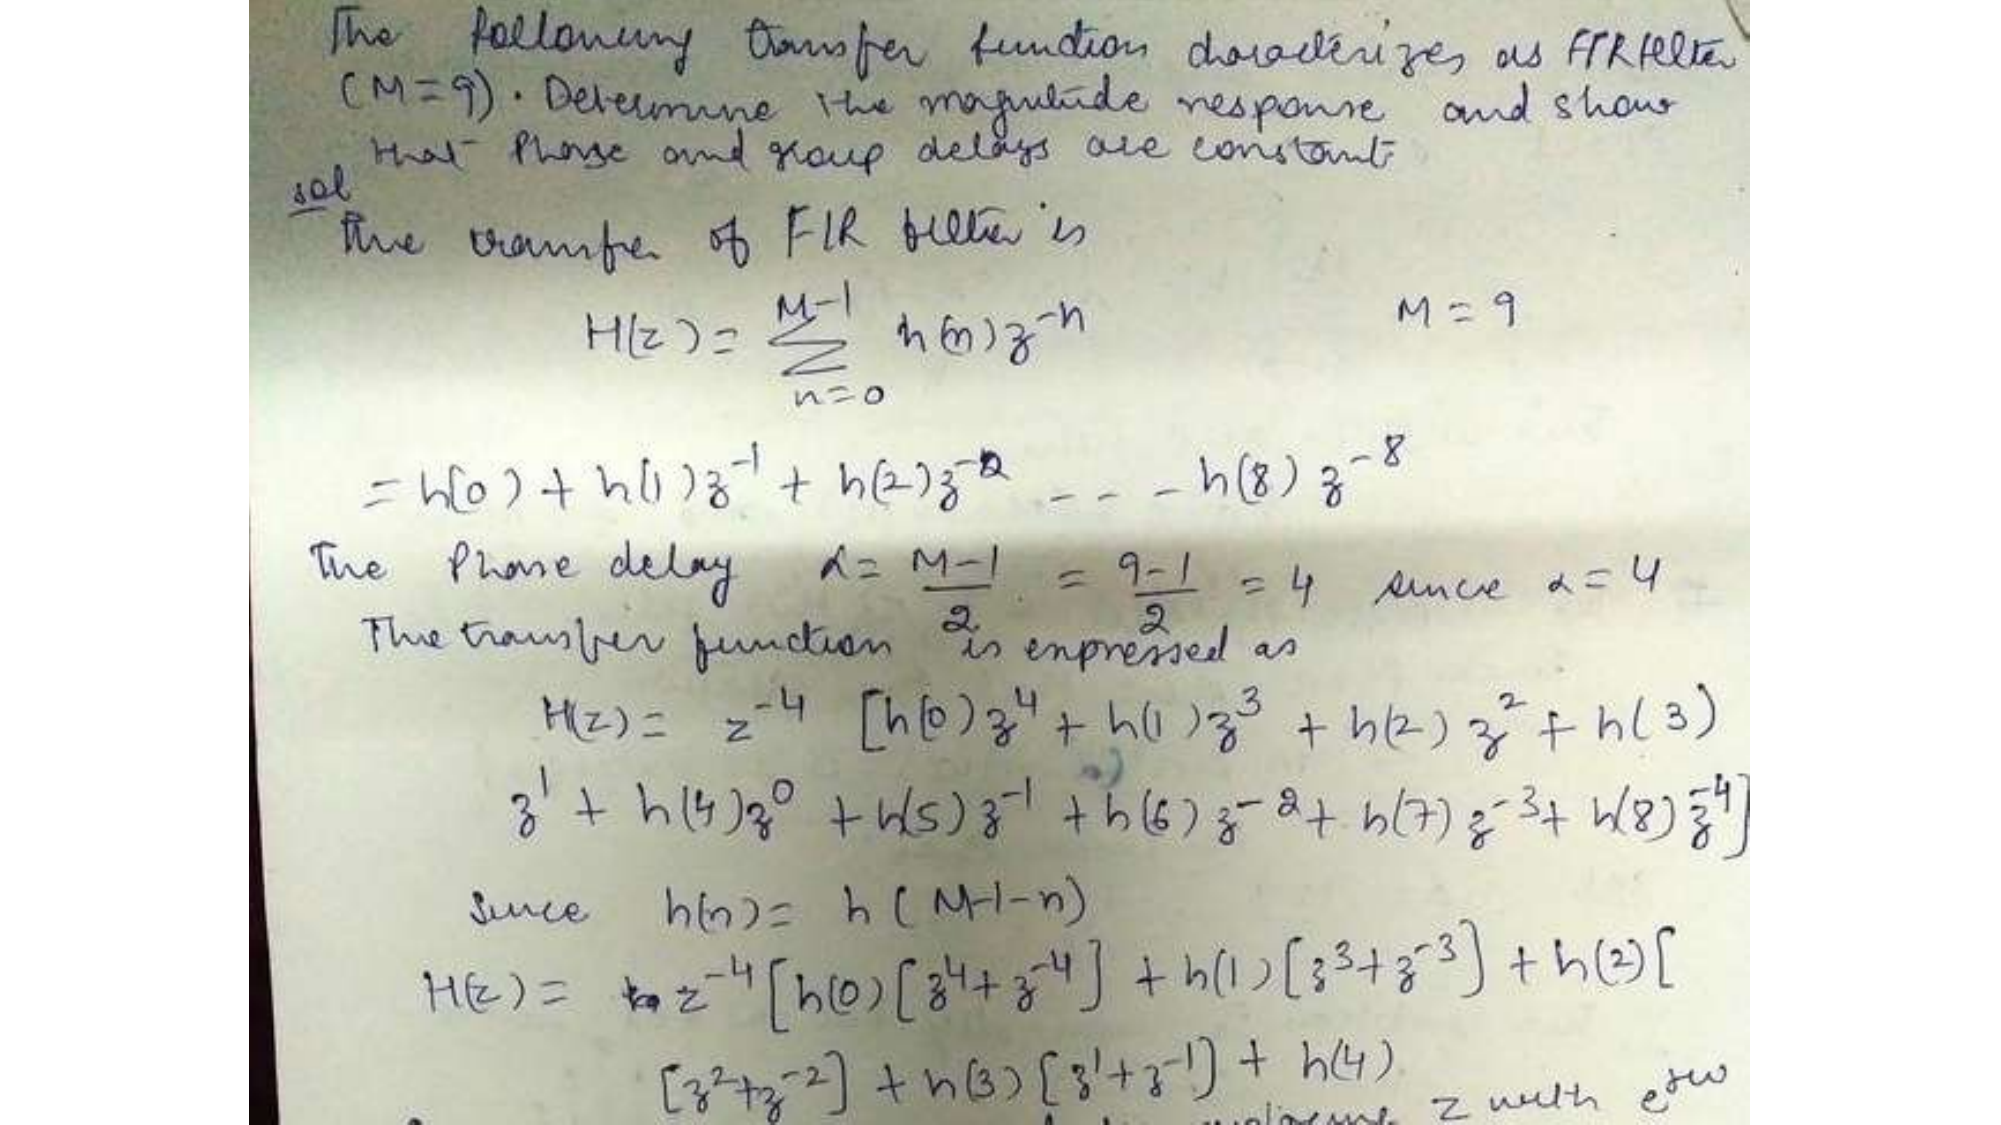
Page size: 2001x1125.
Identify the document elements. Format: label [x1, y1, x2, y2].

picture [249, 0, 1750, 1125]
